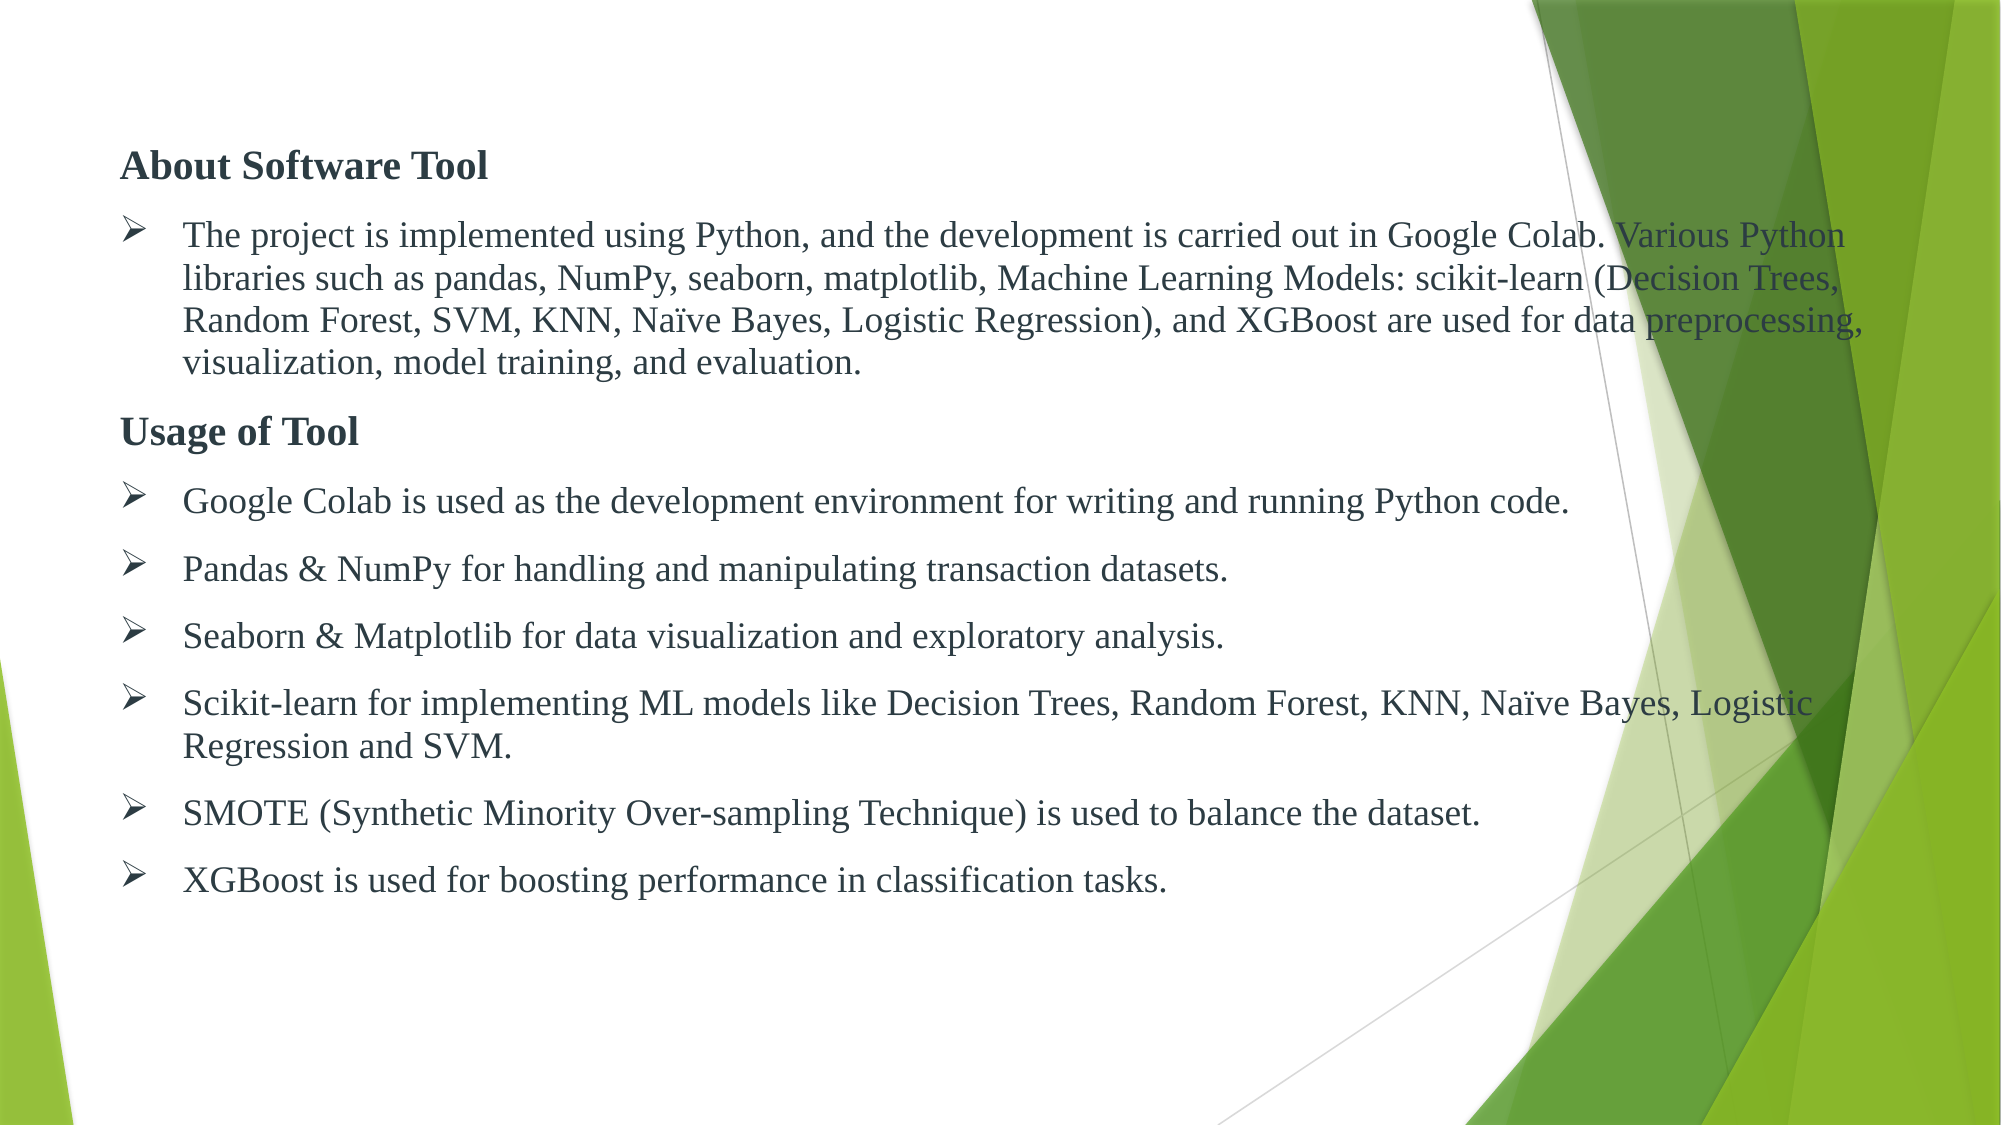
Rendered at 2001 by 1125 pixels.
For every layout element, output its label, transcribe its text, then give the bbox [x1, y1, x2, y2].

text_box About Software Tool The project is implemented using Python, and the development is carried out in Google Colab. Various Python libraries such as pandas, NumPy, seaborn, matplotlib, Machine Learning Models: scikit-learn (Decision Trees, Random Forest, SVM, KNN, Naïve Bayes, Logistic Regression), and XGBoost are used for data preprocessing, visualization, model training, and evaluation. Usage of Tool Google Colab is used as the development environment for writing and running Python code. Pandas & NumPy for handling and manipulating transaction datasets. Seaborn & Matplotlib for data visualization and exploratory analysis. Scikit-learn for implementing ML models like Decision Trees, Random Forest, KNN, Naïve Bayes, Logistic Regression and SVM. SMOTE (Synthetic Minority Over-sampling Technique) is used to balance the dataset. XGBoost is used for boosting performance in classification tasks. [104, 134, 1938, 1045]
